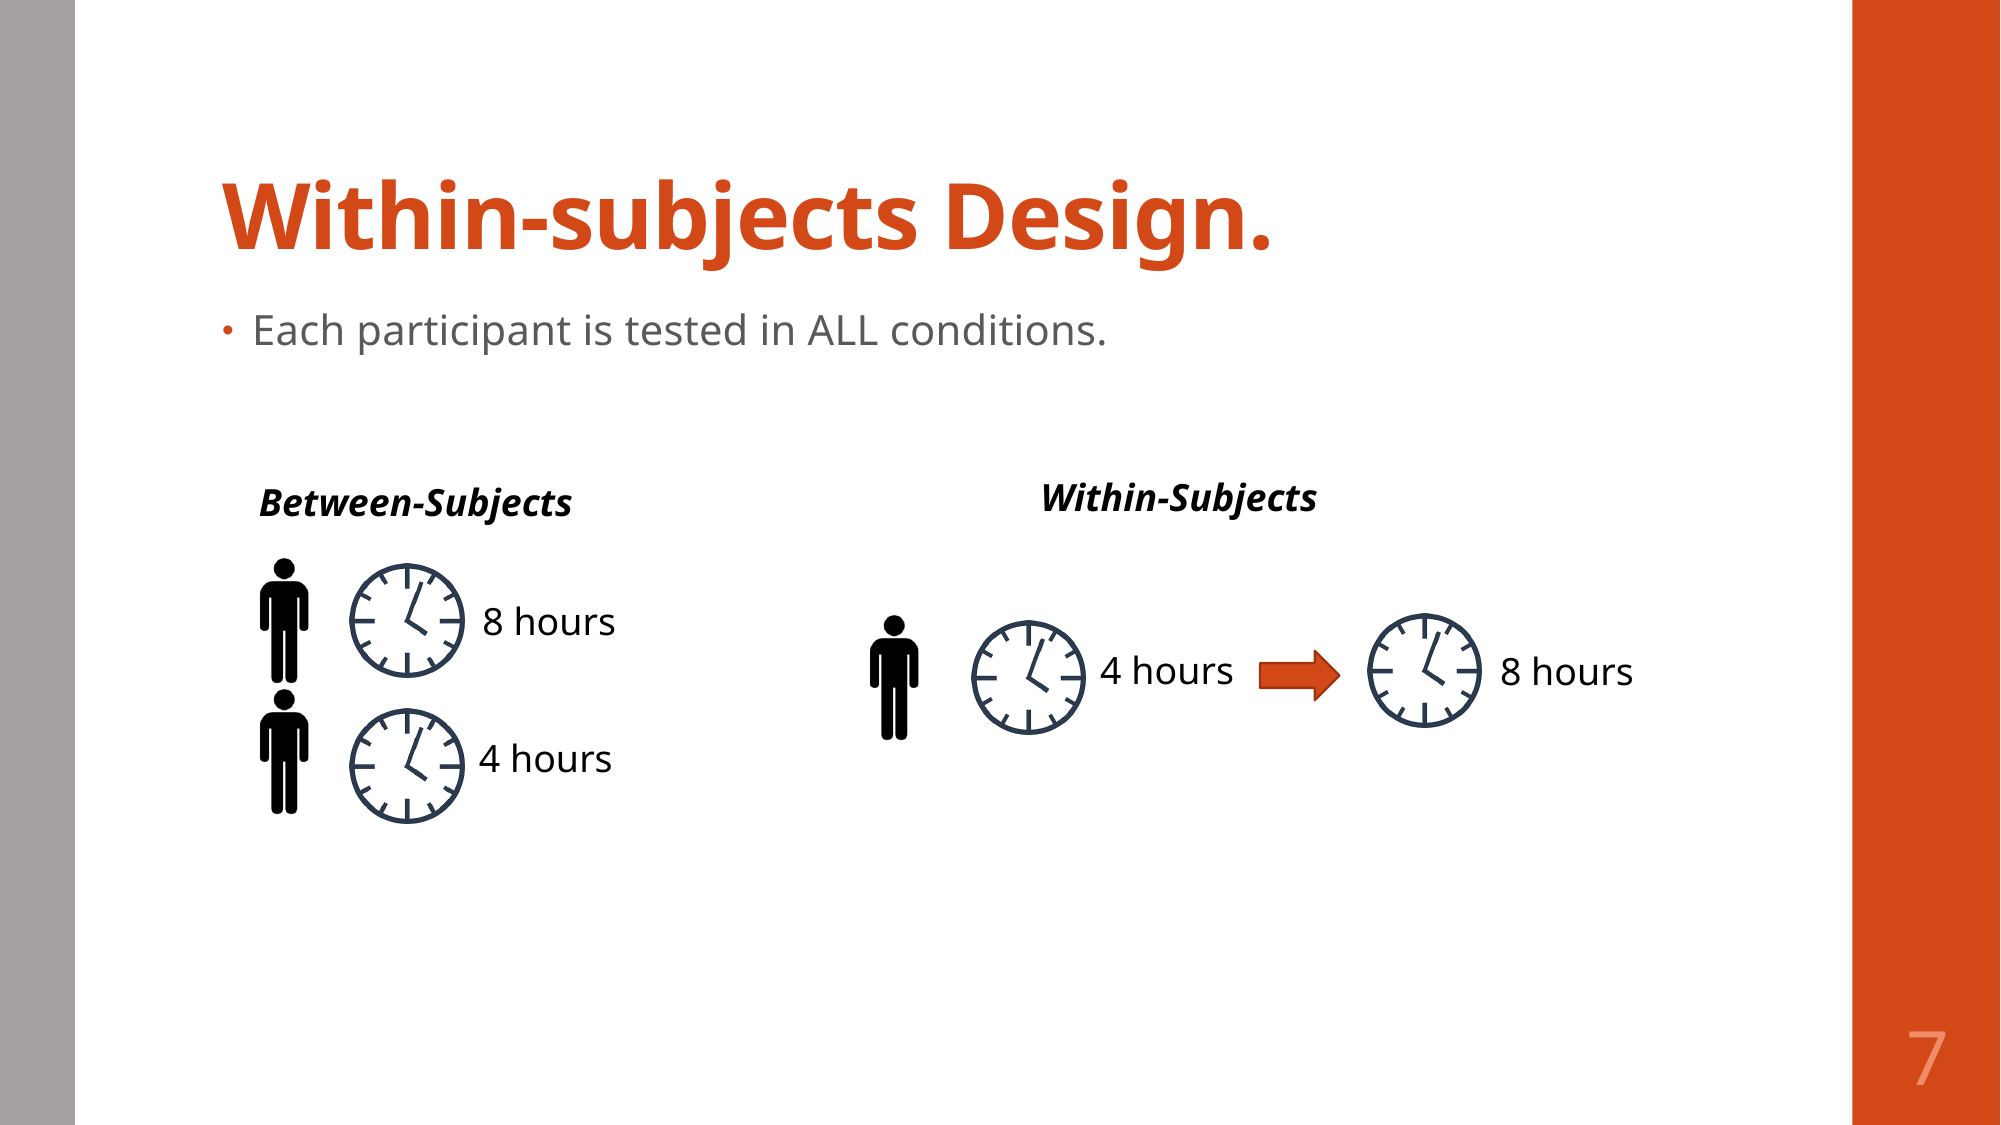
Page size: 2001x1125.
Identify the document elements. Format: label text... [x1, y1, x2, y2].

picture [349, 708, 465, 824]
text_box [1258, 649, 1341, 702]
text_box 8 hours [1488, 640, 1675, 701]
slide_number 7 [1852, 1012, 2000, 1110]
picture [349, 563, 465, 678]
picture [1367, 613, 1483, 729]
text_box 4 hours [471, 727, 654, 788]
picture [220, 557, 347, 684]
picture [970, 620, 1086, 736]
text_box 8 hours [471, 590, 658, 650]
title Within-subjects Design. [206, 48, 1797, 278]
text_box Within-Subjects [1025, 466, 1440, 527]
text_box Between-Subjects [243, 472, 658, 532]
picture [831, 614, 958, 741]
text_box 4 hours [1094, 639, 1276, 700]
picture [220, 688, 347, 816]
list Each participant is tested in ALL conditions. [206, 299, 1617, 1014]
